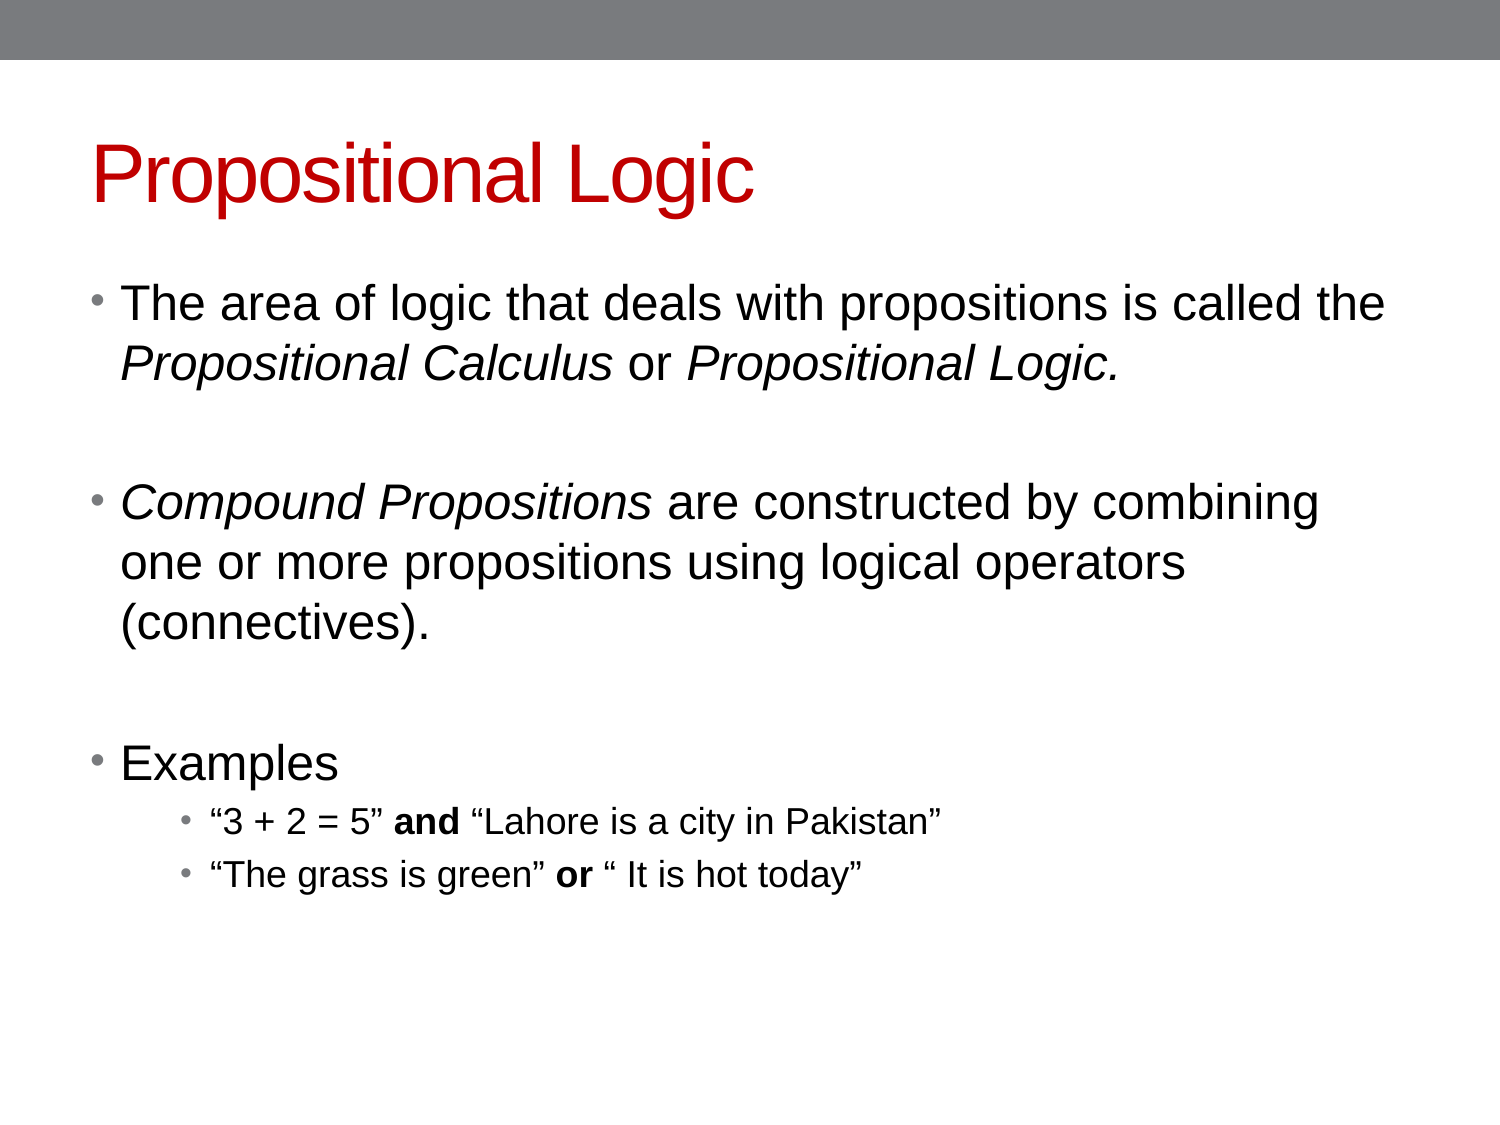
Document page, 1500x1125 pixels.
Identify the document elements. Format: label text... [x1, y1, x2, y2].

title Propositional Logic [75, 87, 1425, 250]
list The area of logic that deals with propositions is called the Propositional Calculus or Propositional Logic. Compound Propositions are constructed by combining one or more propositions using logical operators (connectives). Examples “3 + 2 = 5” and “Lahore is a city in Pakistan” “The grass is green” or “ It is hot today” [75, 262, 1425, 1063]
